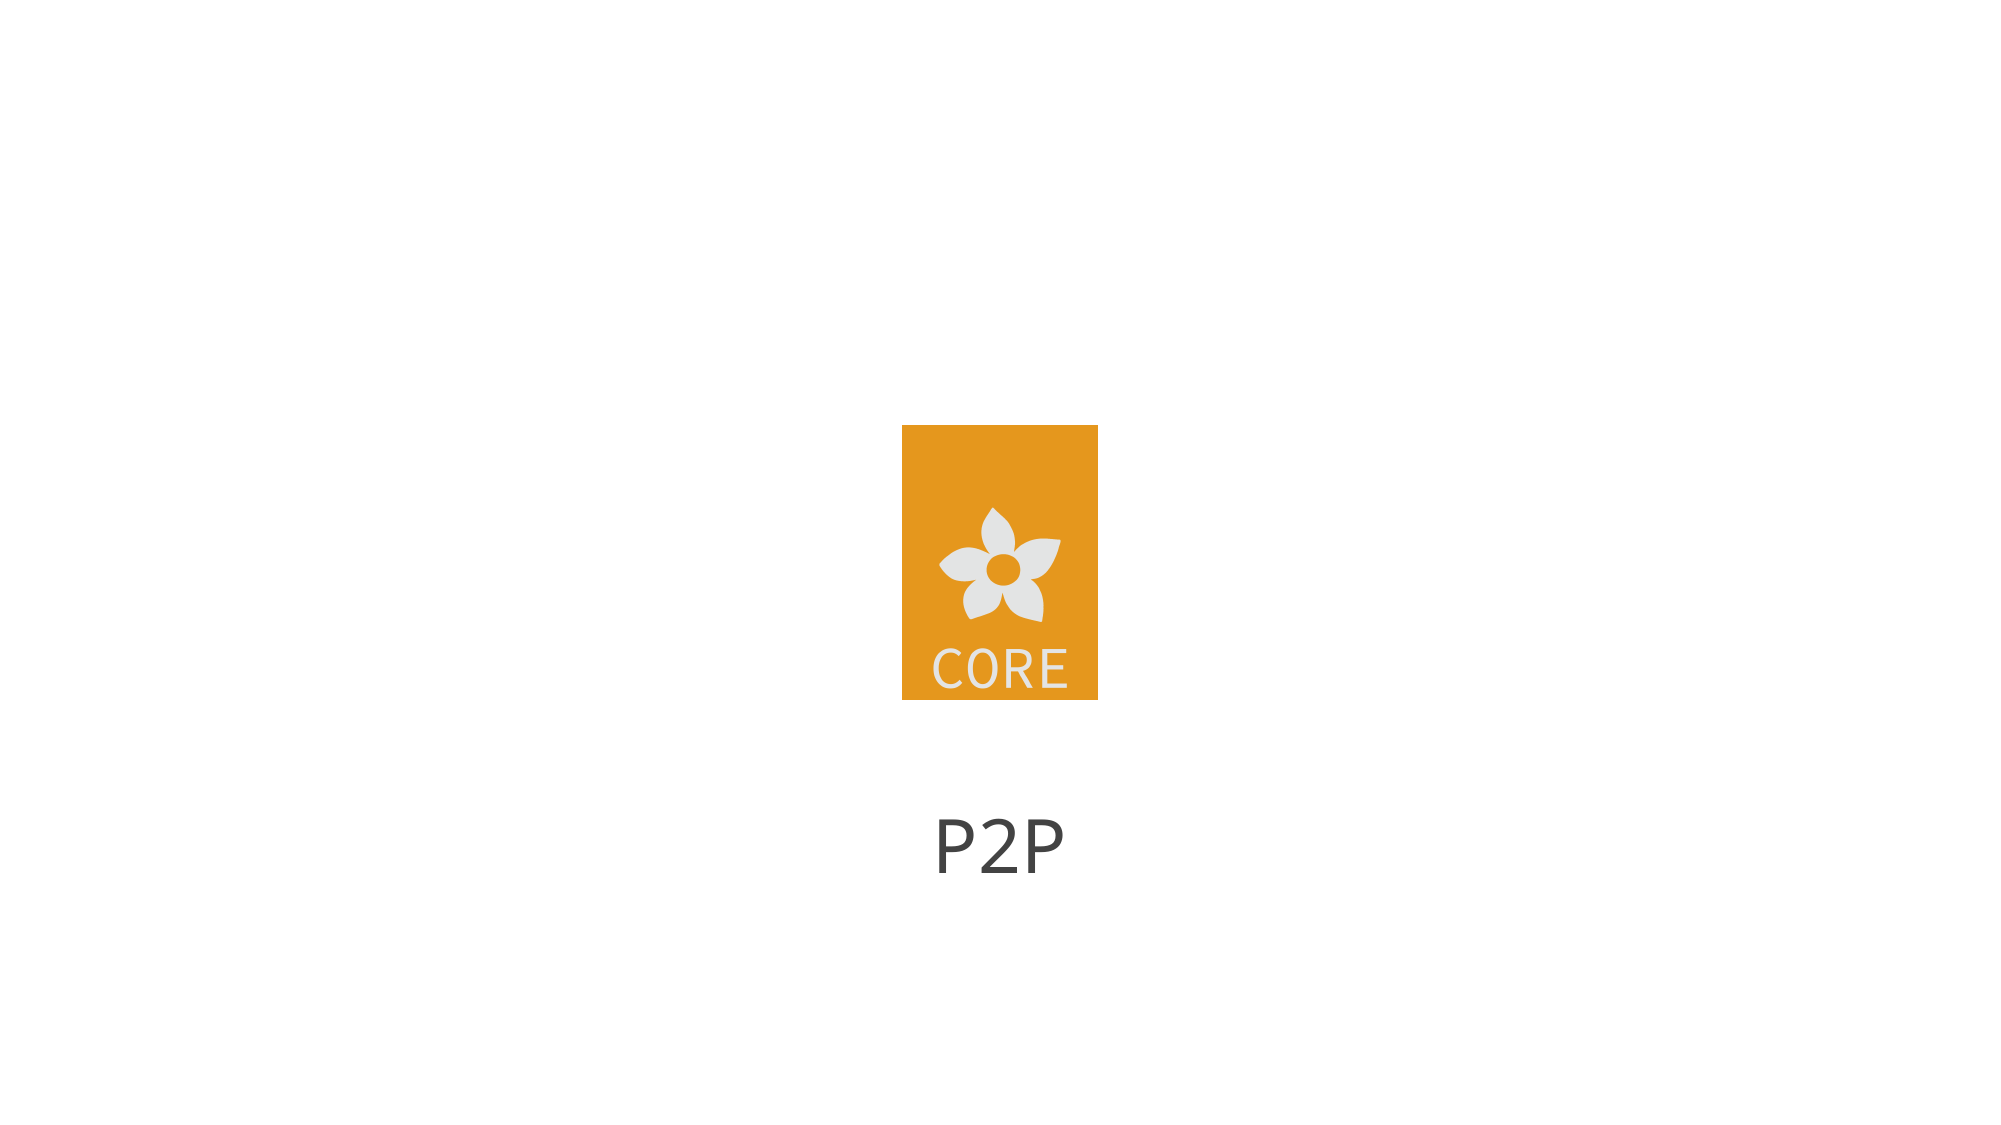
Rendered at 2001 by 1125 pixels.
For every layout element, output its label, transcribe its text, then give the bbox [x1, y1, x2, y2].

title P2P [249, 784, 1750, 897]
picture [902, 425, 1098, 700]
